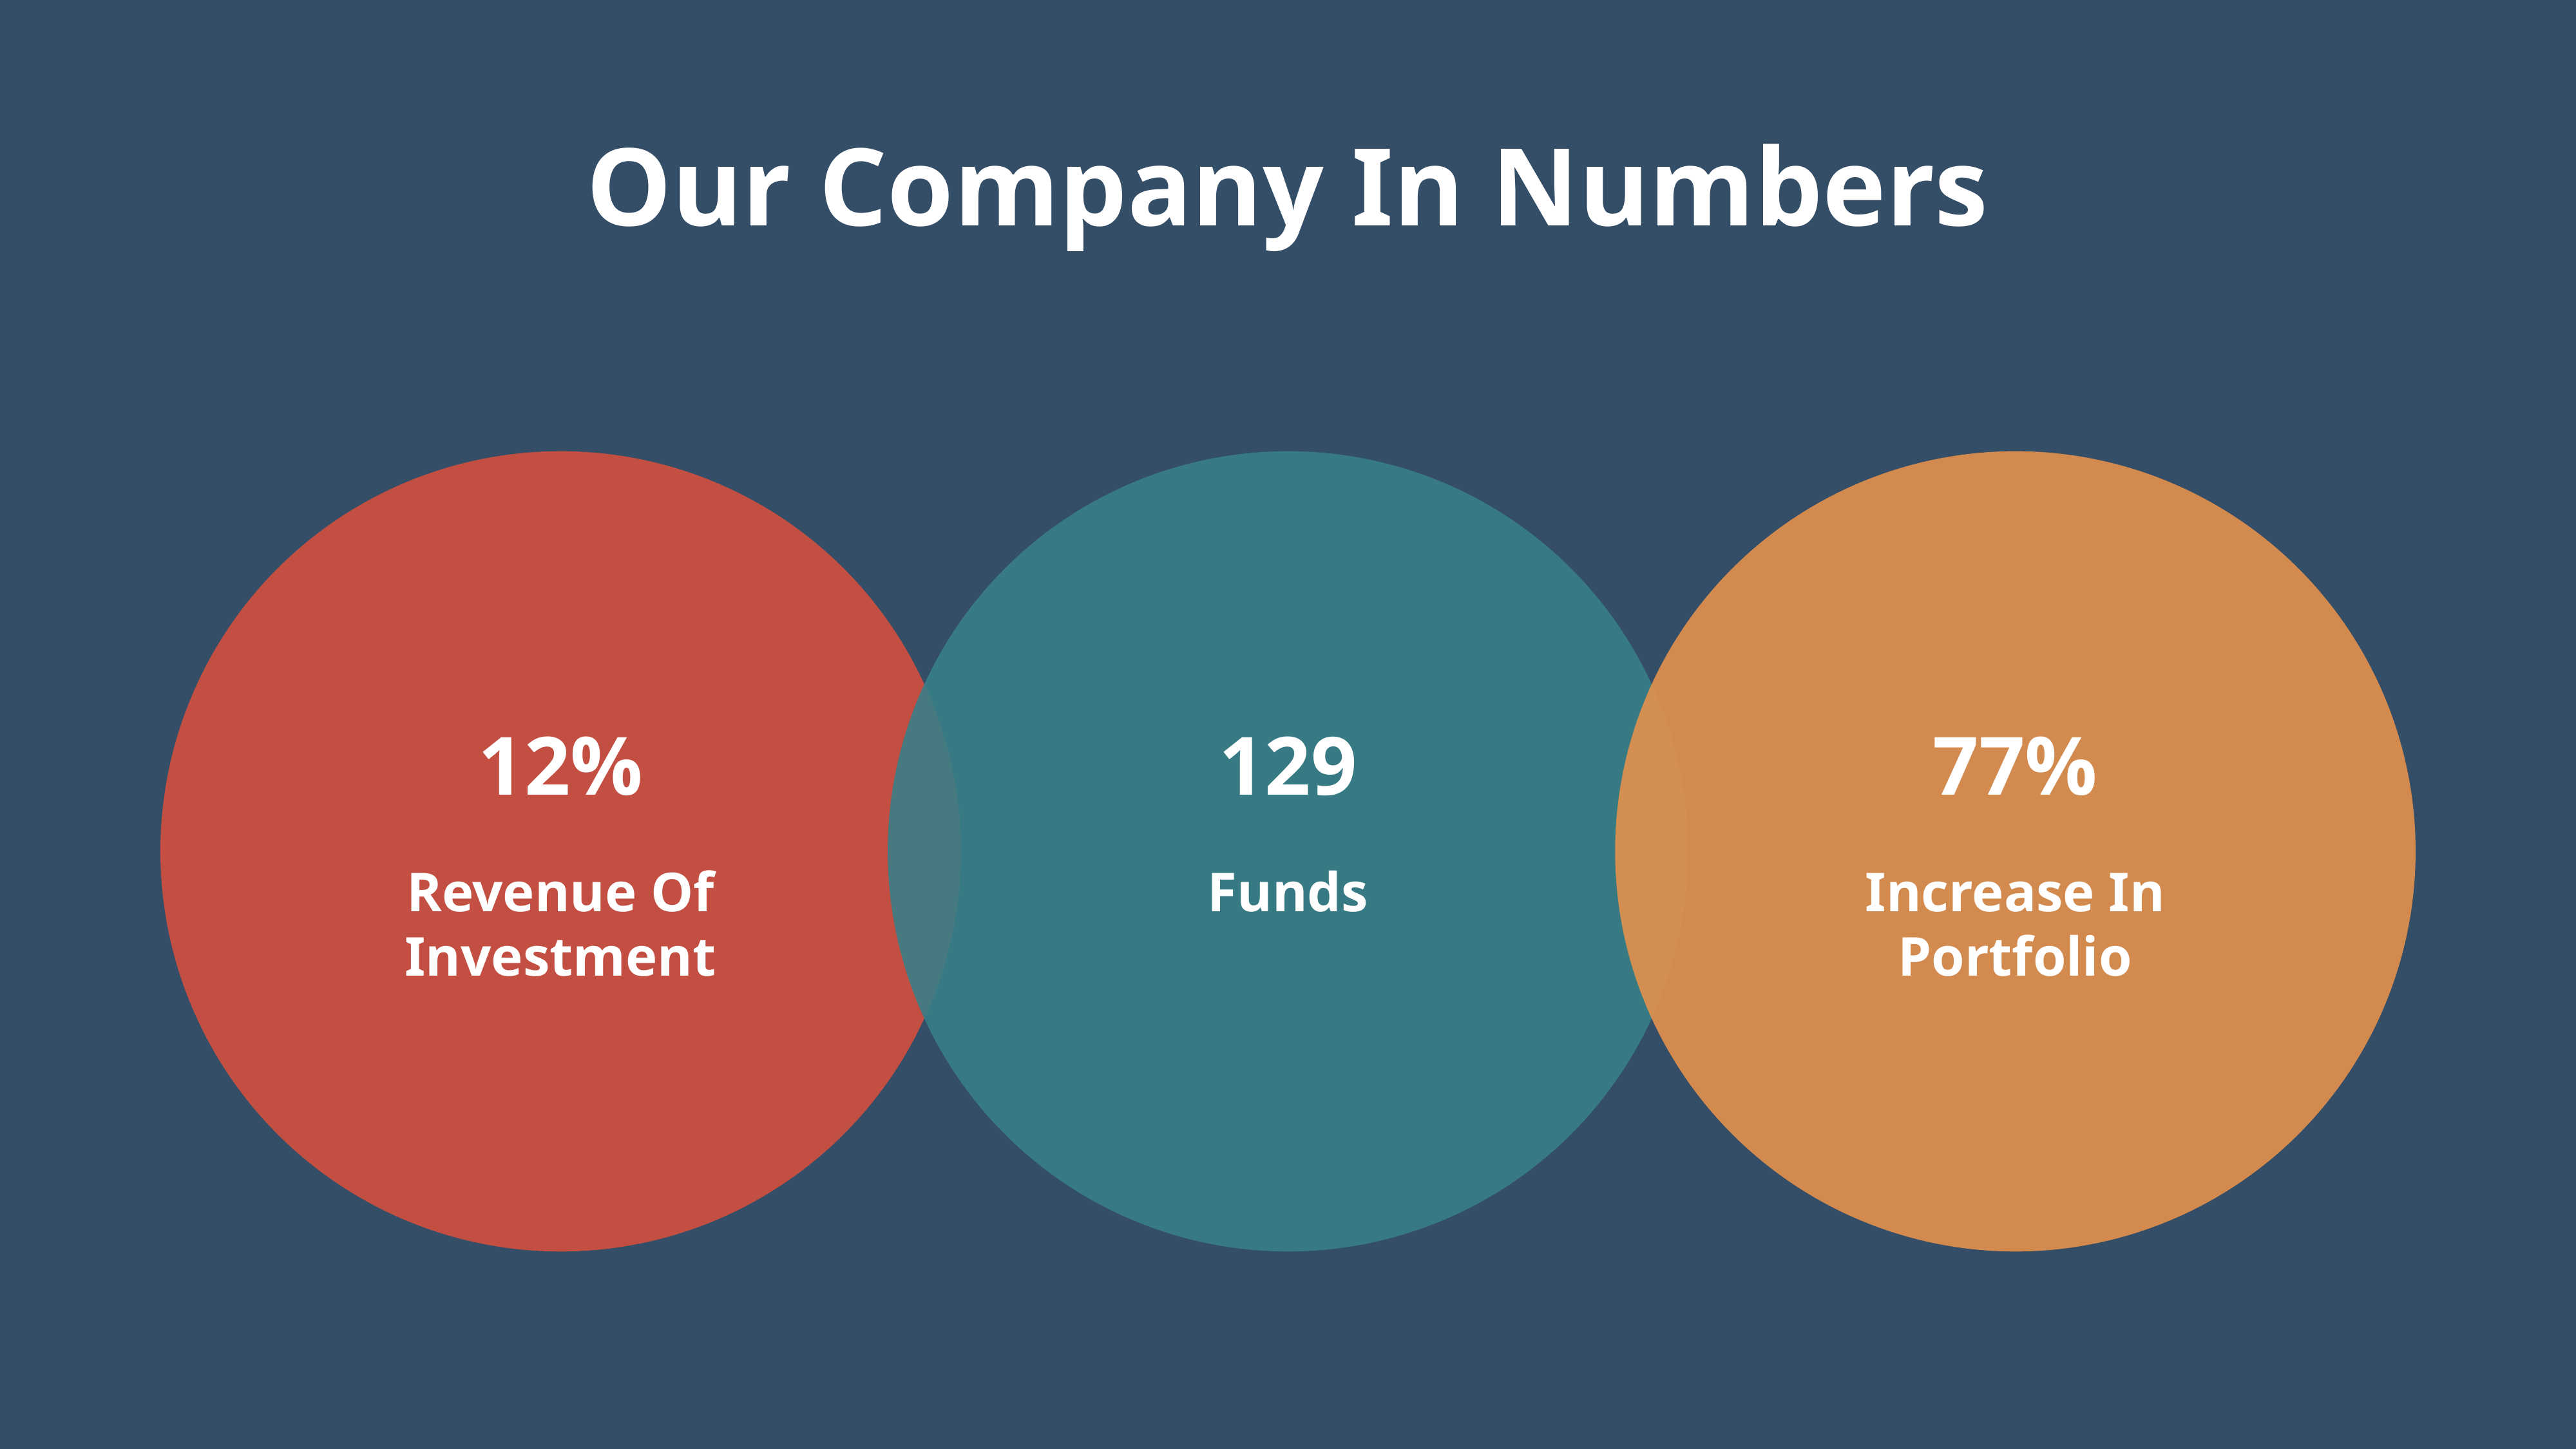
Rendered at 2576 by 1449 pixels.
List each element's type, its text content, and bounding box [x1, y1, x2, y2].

text_box Our Company In Numbers [237, 113, 2338, 252]
text_box [1640, 450, 2417, 1253]
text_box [330, 709, 2246, 993]
text_box [913, 993, 1652, 1253]
text_box [913, 450, 1652, 709]
text_box [0, 0, 2576, 1449]
text_box [159, 450, 924, 1253]
